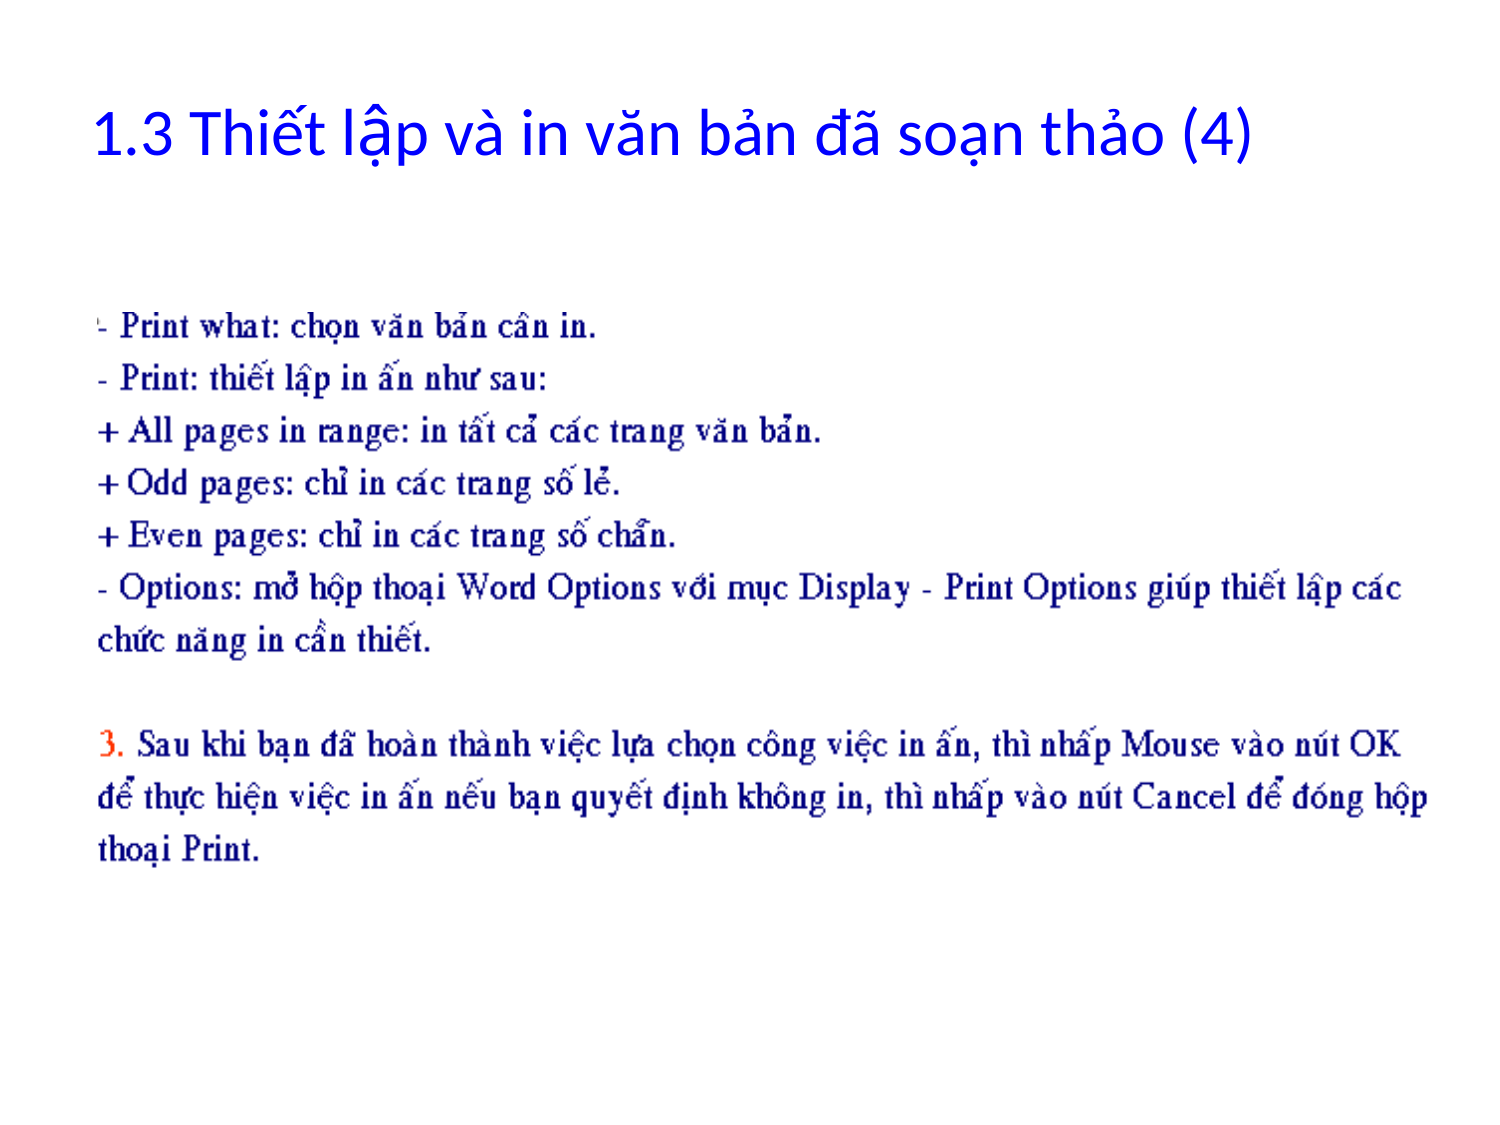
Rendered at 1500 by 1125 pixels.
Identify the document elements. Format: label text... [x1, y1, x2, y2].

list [97, 312, 1443, 1038]
title 1.3 Thiết lập và in văn bản đã soạn thảo (4) [75, 45, 1425, 213]
